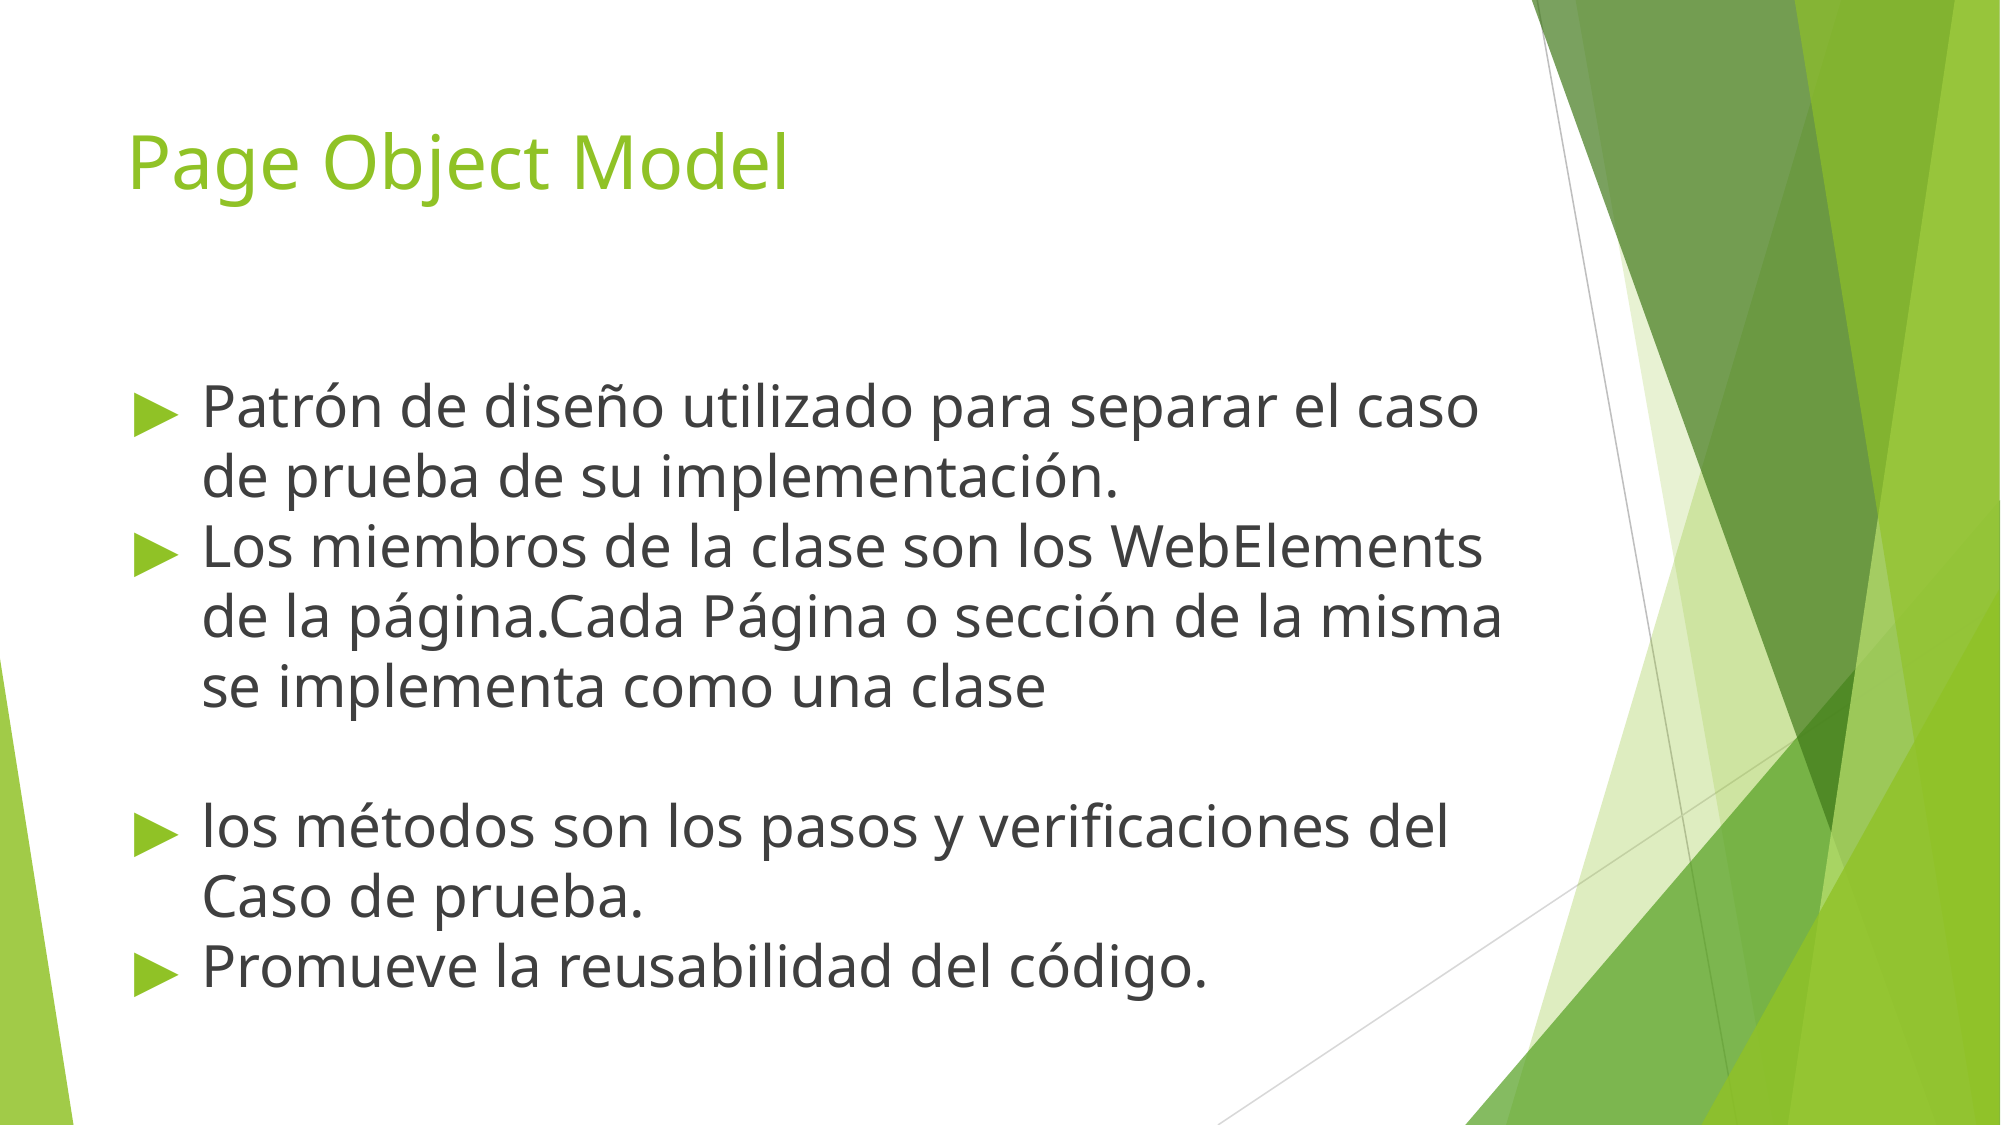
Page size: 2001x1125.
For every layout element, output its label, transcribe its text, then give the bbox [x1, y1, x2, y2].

title Page Object Model [111, 99, 1522, 317]
list Patrón de diseño utilizado para separar el caso de prueba de su implementación. Los miembros de la clase son los WebElements de la página.Cada Página o sección de la misma se implementa como una clase los métodos son los pasos y verificaciones del Caso de prueba. Promueve la reusabilidad del código. [111, 354, 1522, 992]
